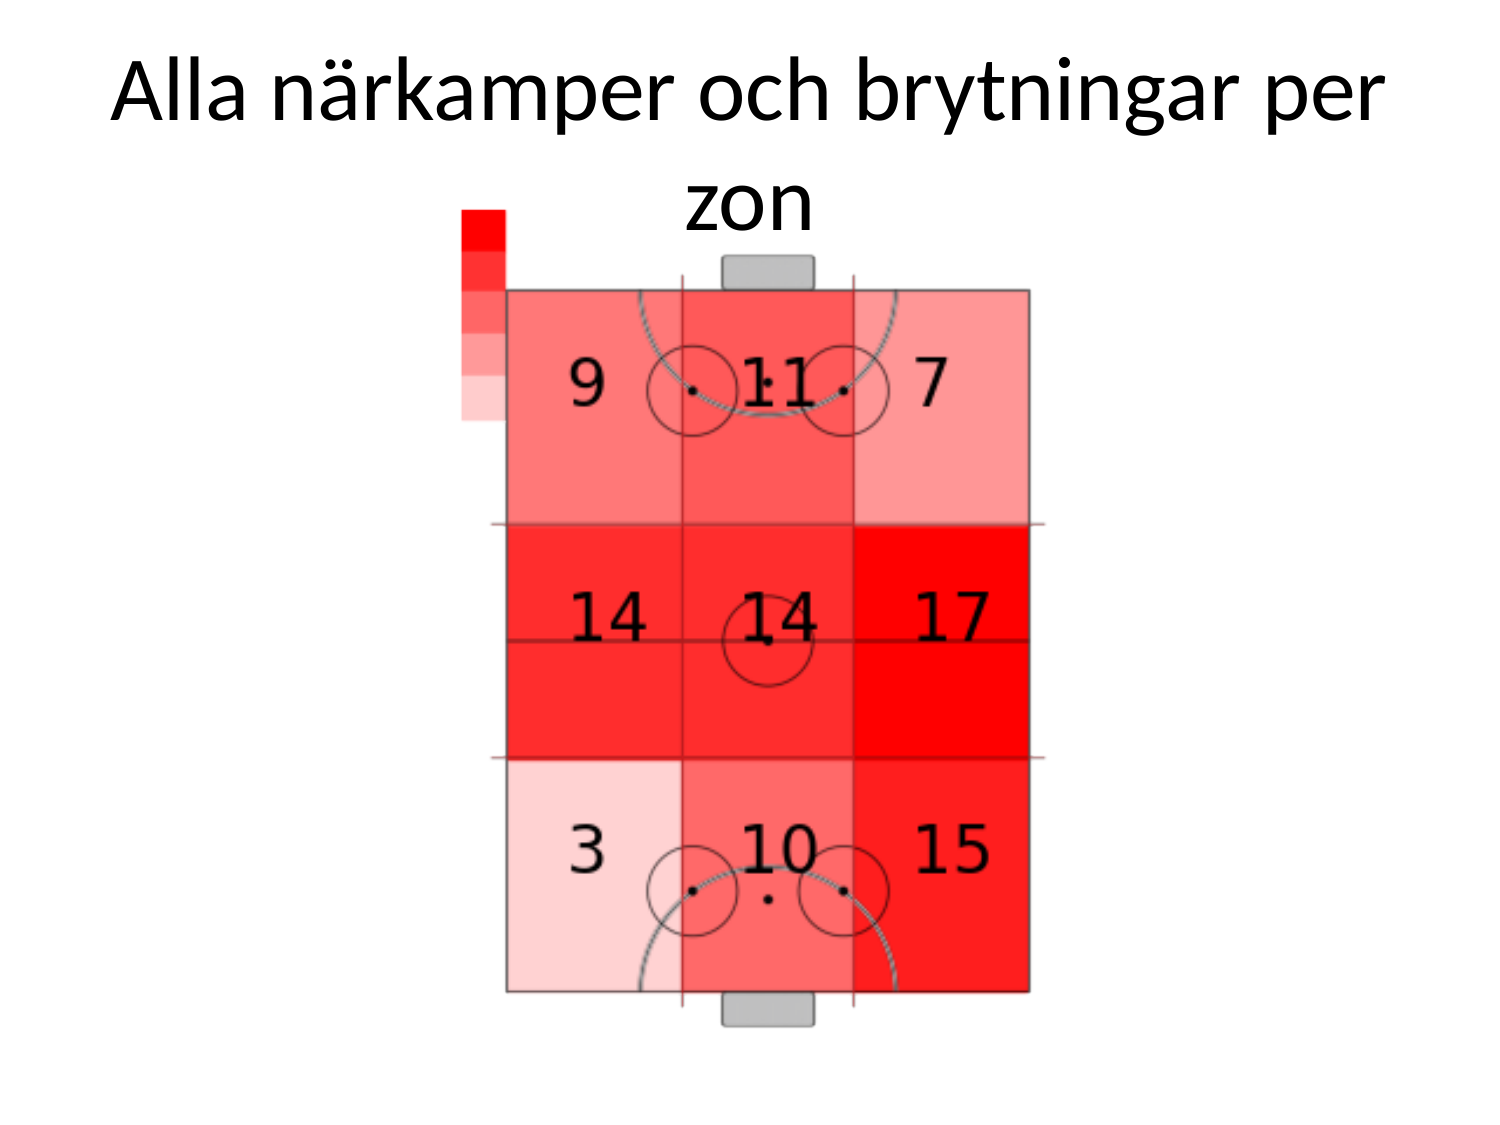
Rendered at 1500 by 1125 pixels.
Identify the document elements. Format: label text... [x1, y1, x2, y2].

picture [0, 74, 1500, 1125]
title Alla närkamper och brytningar per zon [75, 45, 1425, 73]
